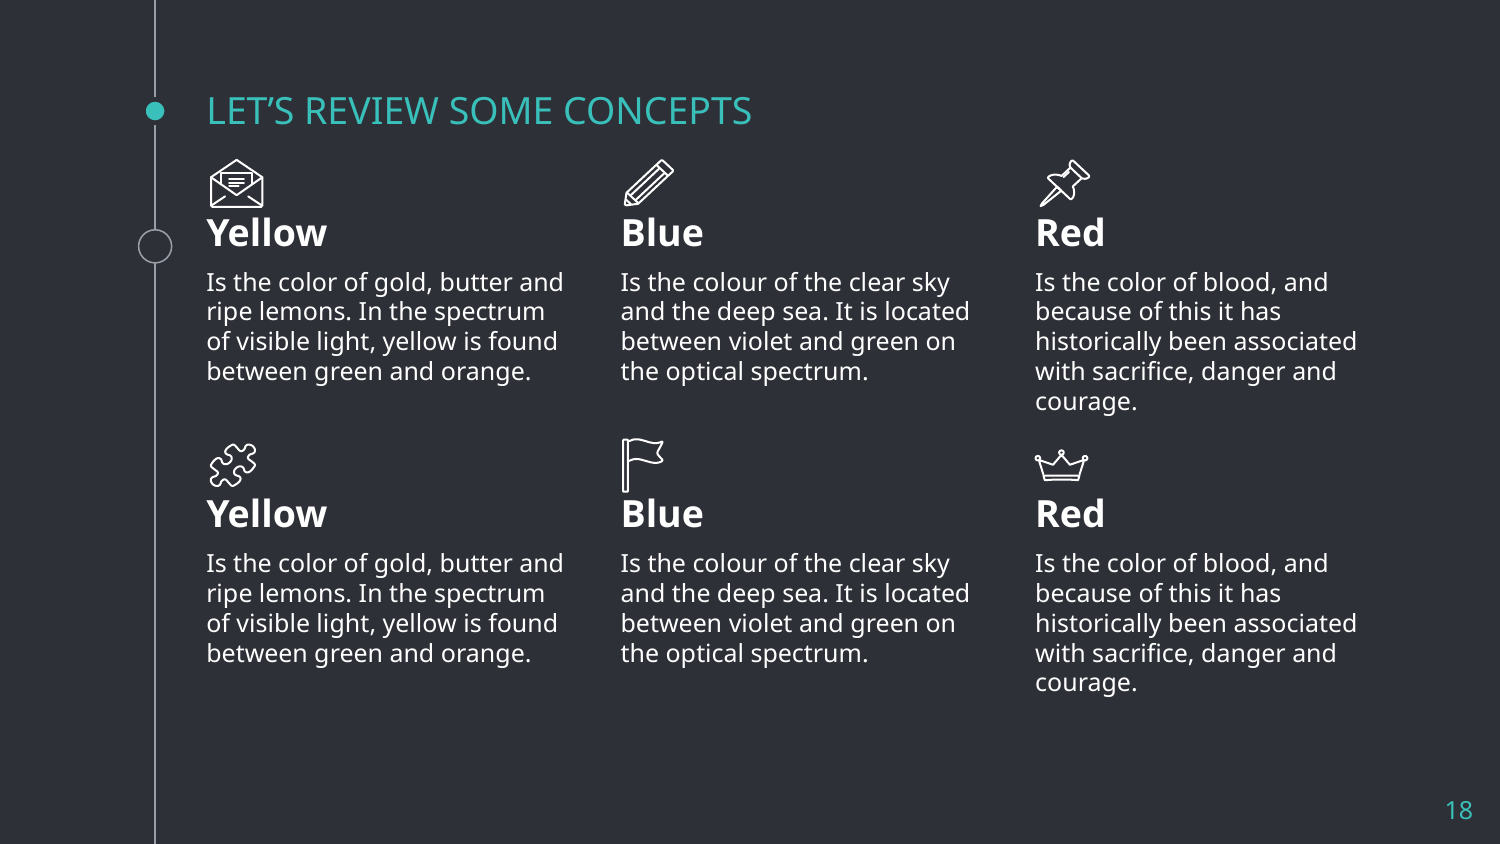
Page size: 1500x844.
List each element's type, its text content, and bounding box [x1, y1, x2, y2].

list Red Is the color of blood, and because of this it has historically been associated with sacrifice, danger and courage. [1020, 193, 1415, 392]
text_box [622, 438, 663, 492]
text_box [1035, 450, 1088, 481]
list Yellow Is the color of gold, butter and ripe lemons. In the spectrum of visible light, yellow is found between green and orange. [191, 474, 586, 673]
list Blue Is the colour of the clear sky and the deep sea. It is located between violet and green on the optical spectrum. [605, 193, 1000, 392]
title LET’S REVIEW SOME CONCEPTS [191, 90, 1317, 147]
list Blue Is the colour of the clear sky and the deep sea. It is located between violet and green on the optical spectrum. [605, 474, 1000, 673]
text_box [210, 159, 263, 208]
slide_number 18 [1398, 779, 1489, 832]
list Yellow Is the color of gold, butter and ripe lemons. In the spectrum of visible light, yellow is found between green and orange. [191, 193, 586, 392]
list Red Is the color of blood, and because of this it has historically been associated with sacrifice, danger and courage. [1020, 474, 1415, 673]
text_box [624, 160, 674, 206]
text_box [1040, 160, 1090, 207]
